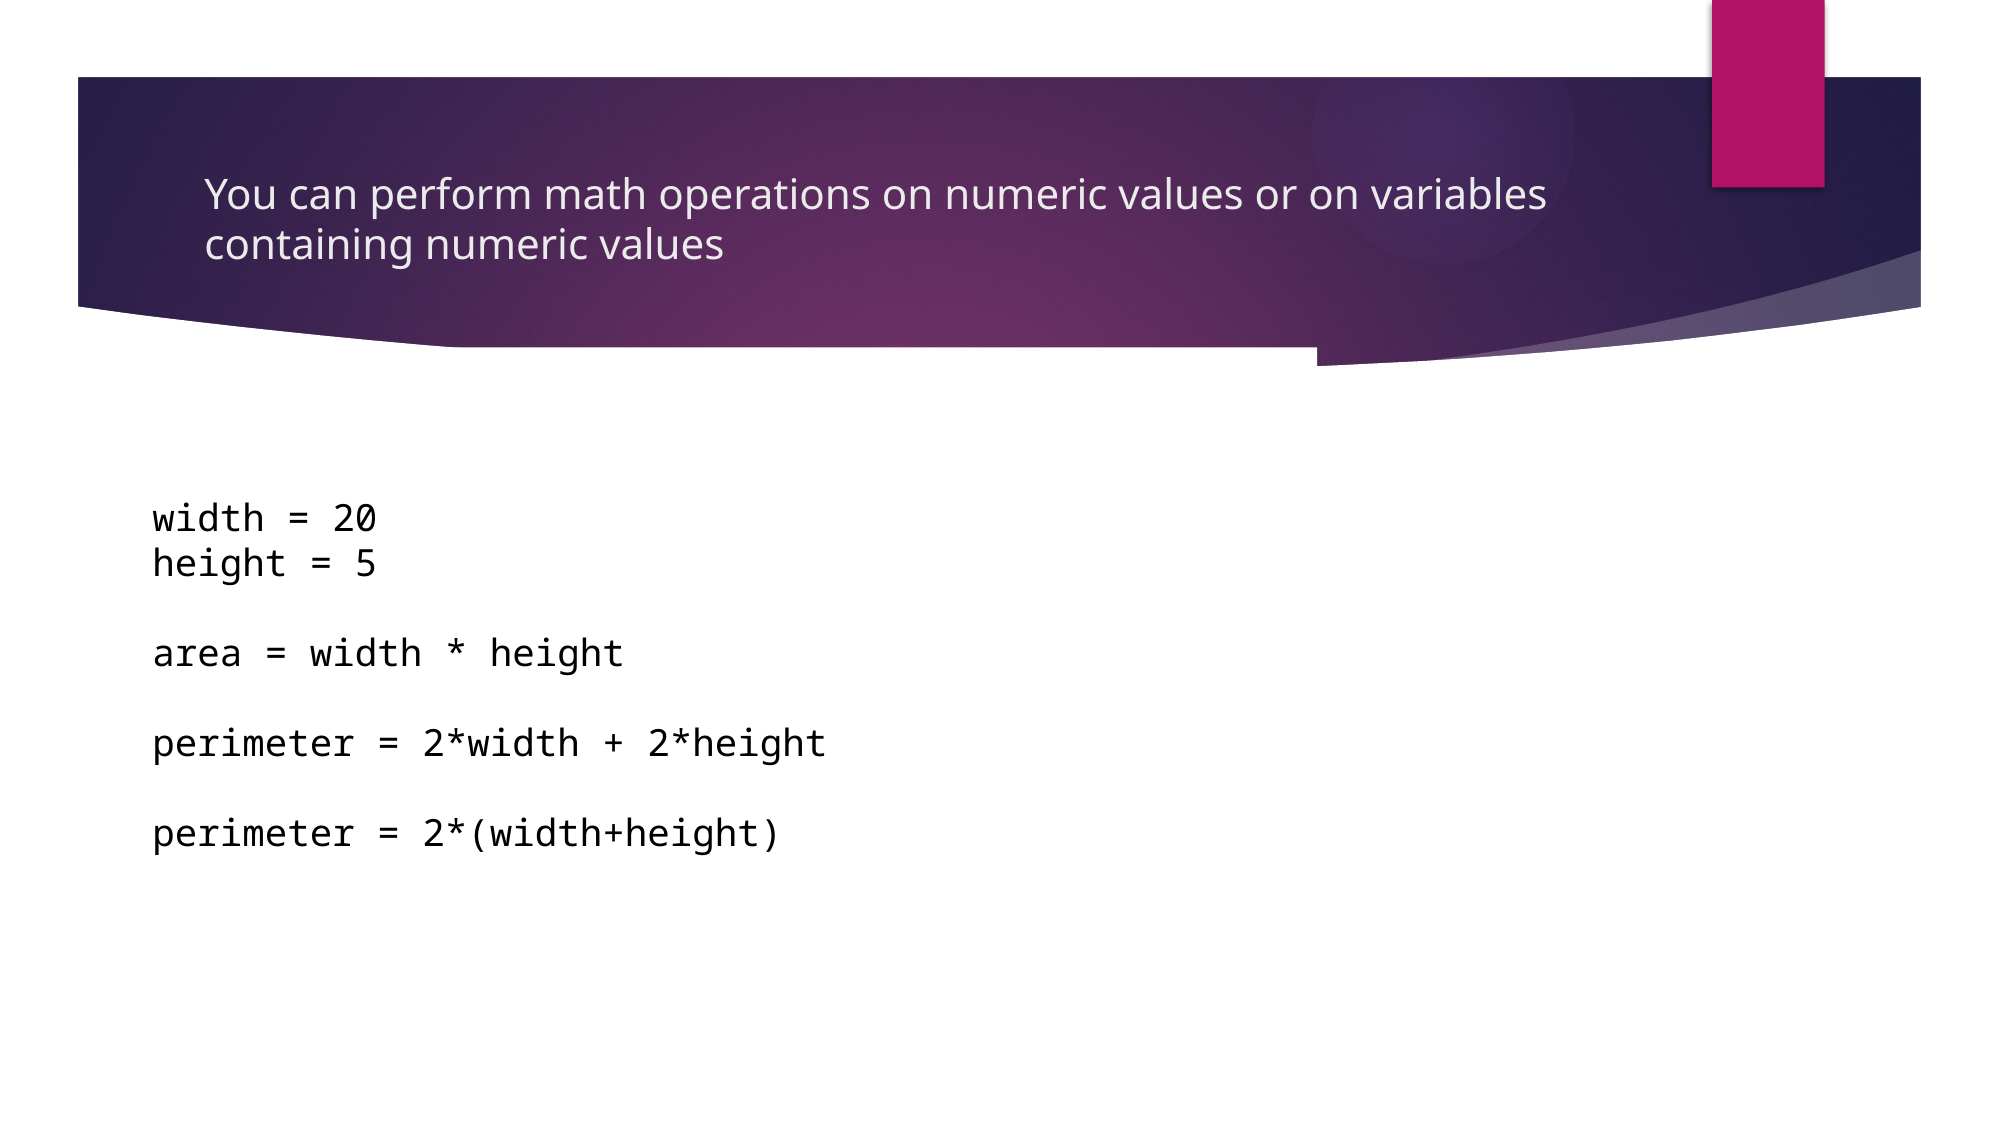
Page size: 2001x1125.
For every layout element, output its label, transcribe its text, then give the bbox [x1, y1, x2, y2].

title You can perform math operations on numeric values or on variables containing numeric values [189, 159, 1627, 276]
list width = 20 height = 5 area = width * height perimeter = 2*width + 2*height perimeter = 2*(width+height) [137, 347, 1318, 1000]
